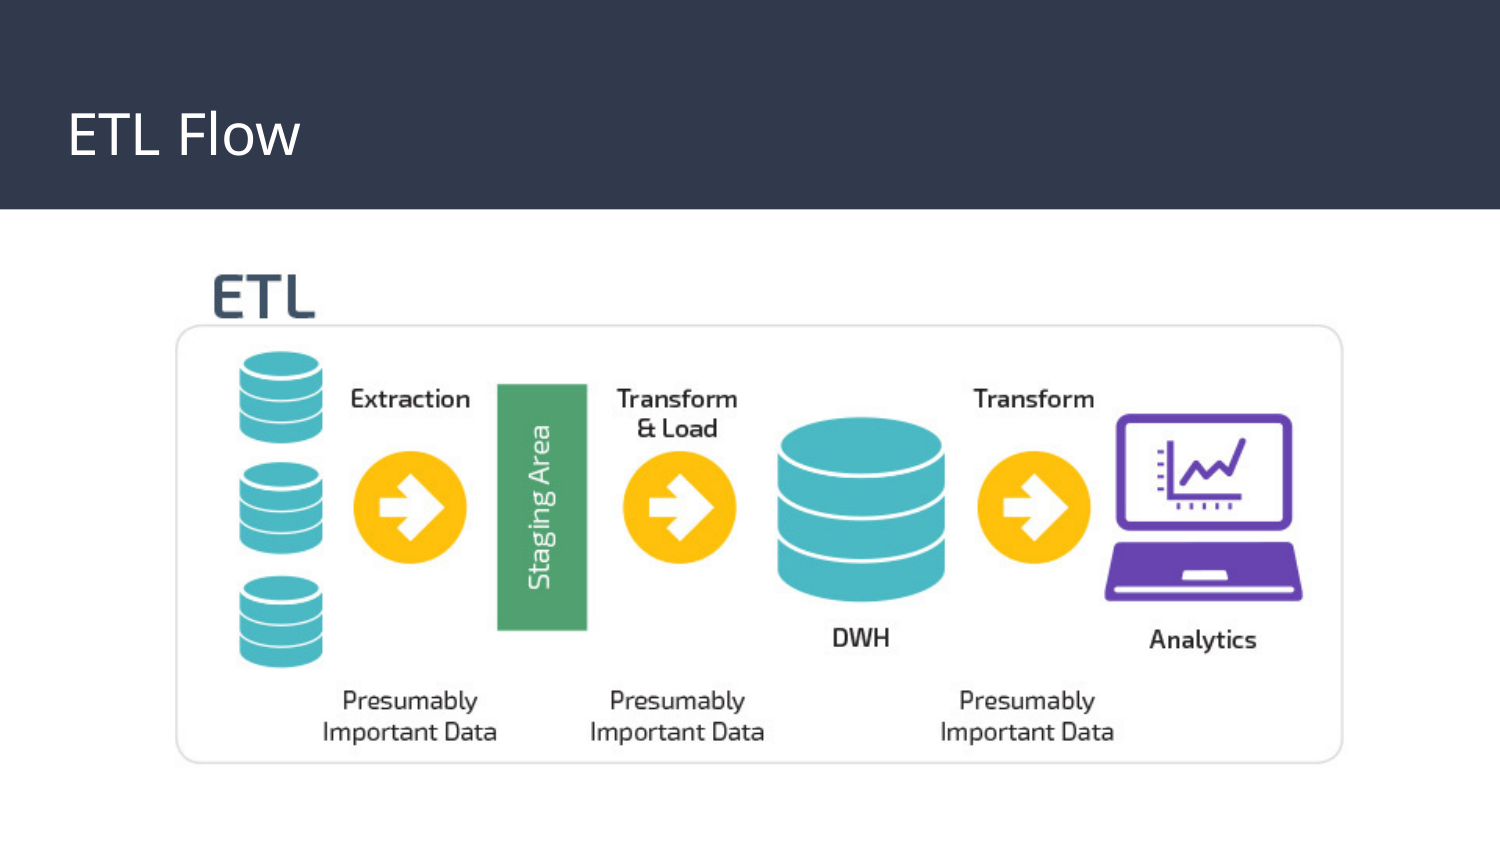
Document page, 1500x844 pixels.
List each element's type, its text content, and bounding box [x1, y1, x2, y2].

title ETL Flow [51, 82, 1449, 185]
picture [173, 255, 1347, 769]
